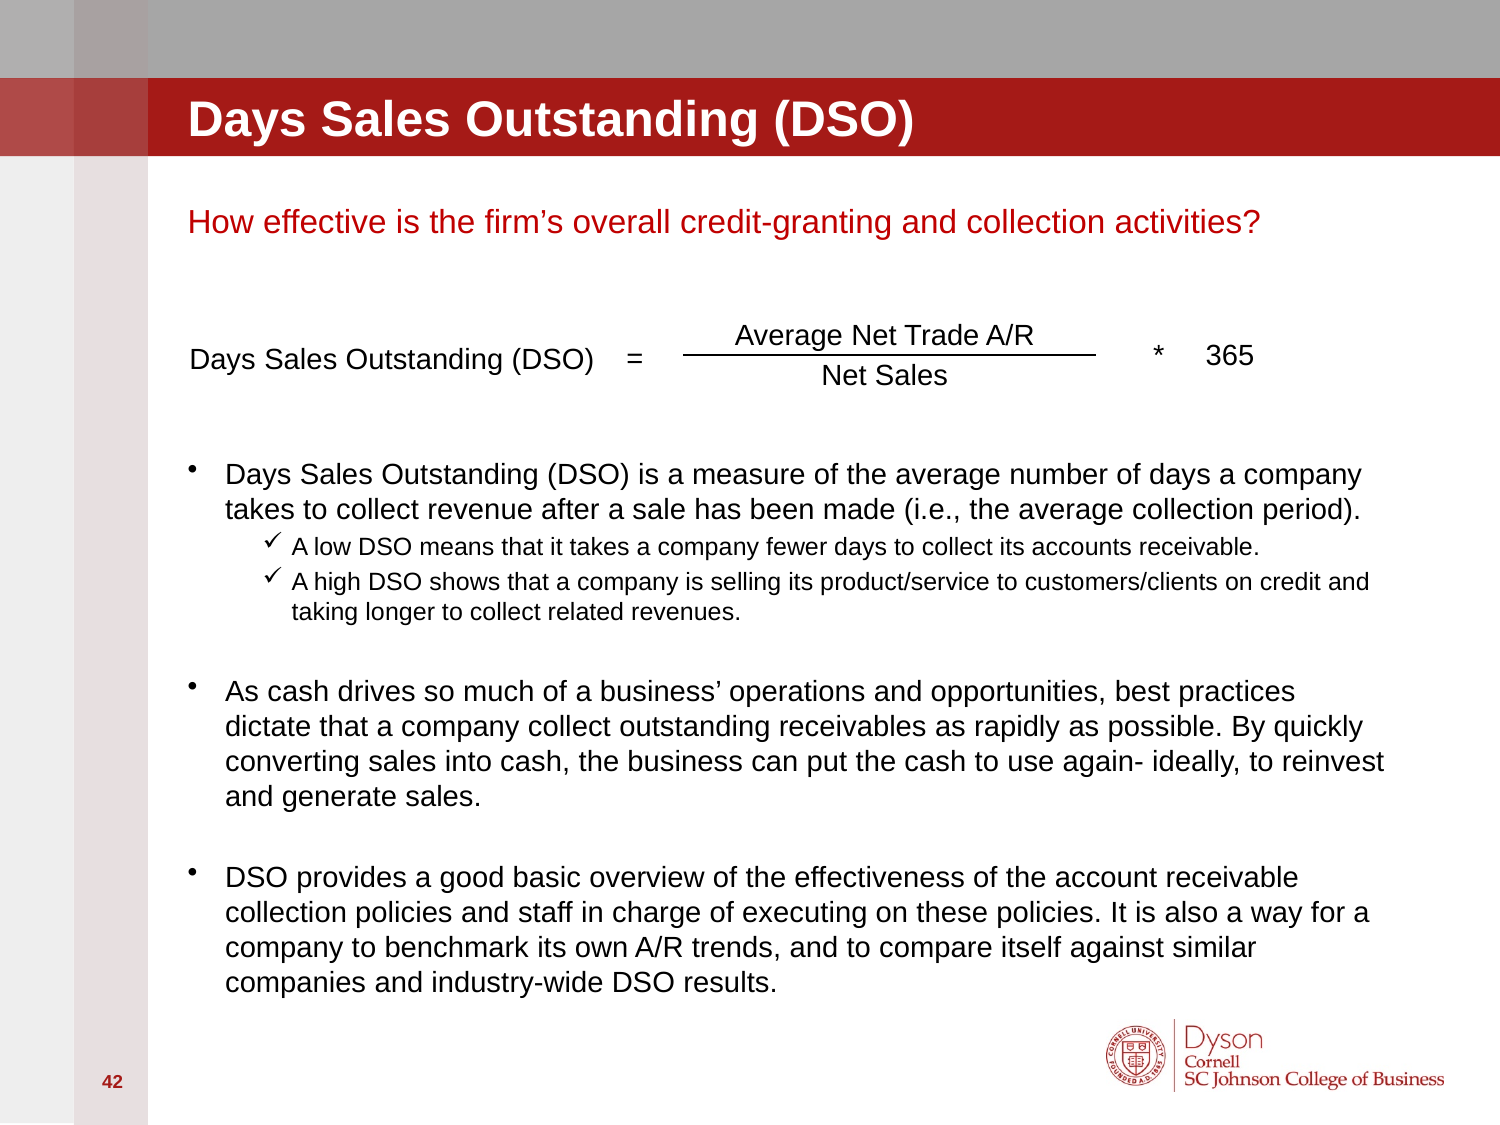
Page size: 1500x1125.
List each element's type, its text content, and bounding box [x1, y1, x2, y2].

slide_number 42 [74, 1062, 151, 1125]
picture [1106, 1019, 1444, 1092]
text_box Days Sales Outstanding (DSO) [173, 339, 462, 383]
list How effective is the firm’s overall credit-granting and collection activities? Days Sales Outstanding (DSO) is a measure of the average number of days a company takes to collect revenue after a sale has been made (i.e., the average collection period). A low DSO means that it takes a company fewer days to collect its accounts receivable. A high DSO shows that a company is selling its product/service to customers/clients on credit and taking longer to collect related revenues. As cash drives so much of a business’ operations and opportunities, best practices dictate that a company collect outstanding receivables as rapidly as possible. By quickly converting sales into cash, the business can put the cash to use again- ideally, to reinvest and generate sales. DSO provides a good basic overview of the effectiveness of the account receivable collection policies and staff in charge of executing on these policies. It is also a way for a company to benchmark its own A/R trends, and to compare itself against similar companies and industry-wide DSO results. [187, 200, 1388, 1038]
text_box * 365 [1095, 336, 1312, 379]
title Days Sales Outstanding (DSO) [187, 46, 1425, 147]
text_box = [611, 332, 659, 383]
text_box Average Net Trade A/R Net Sales [462, 315, 1308, 399]
